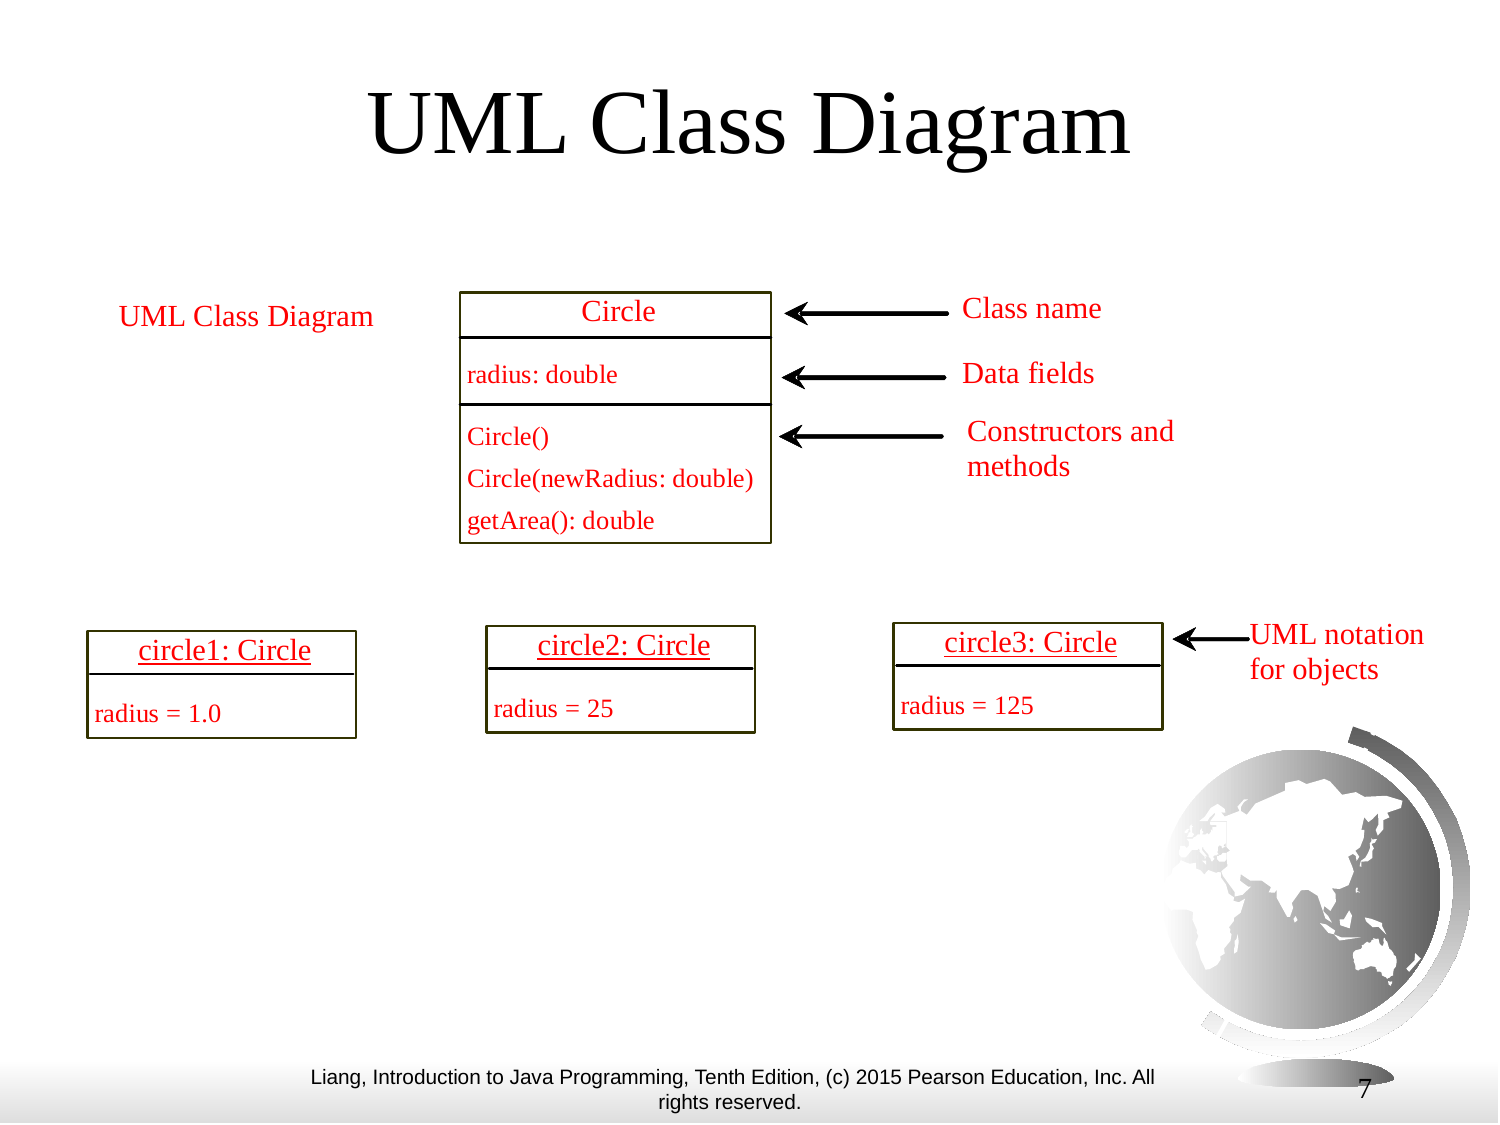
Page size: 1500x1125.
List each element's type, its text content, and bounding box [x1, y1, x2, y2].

title UML Class Diagram [112, 0, 1388, 235]
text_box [19, 266, 1482, 747]
slide_number 7 [1074, 1049, 1388, 1125]
